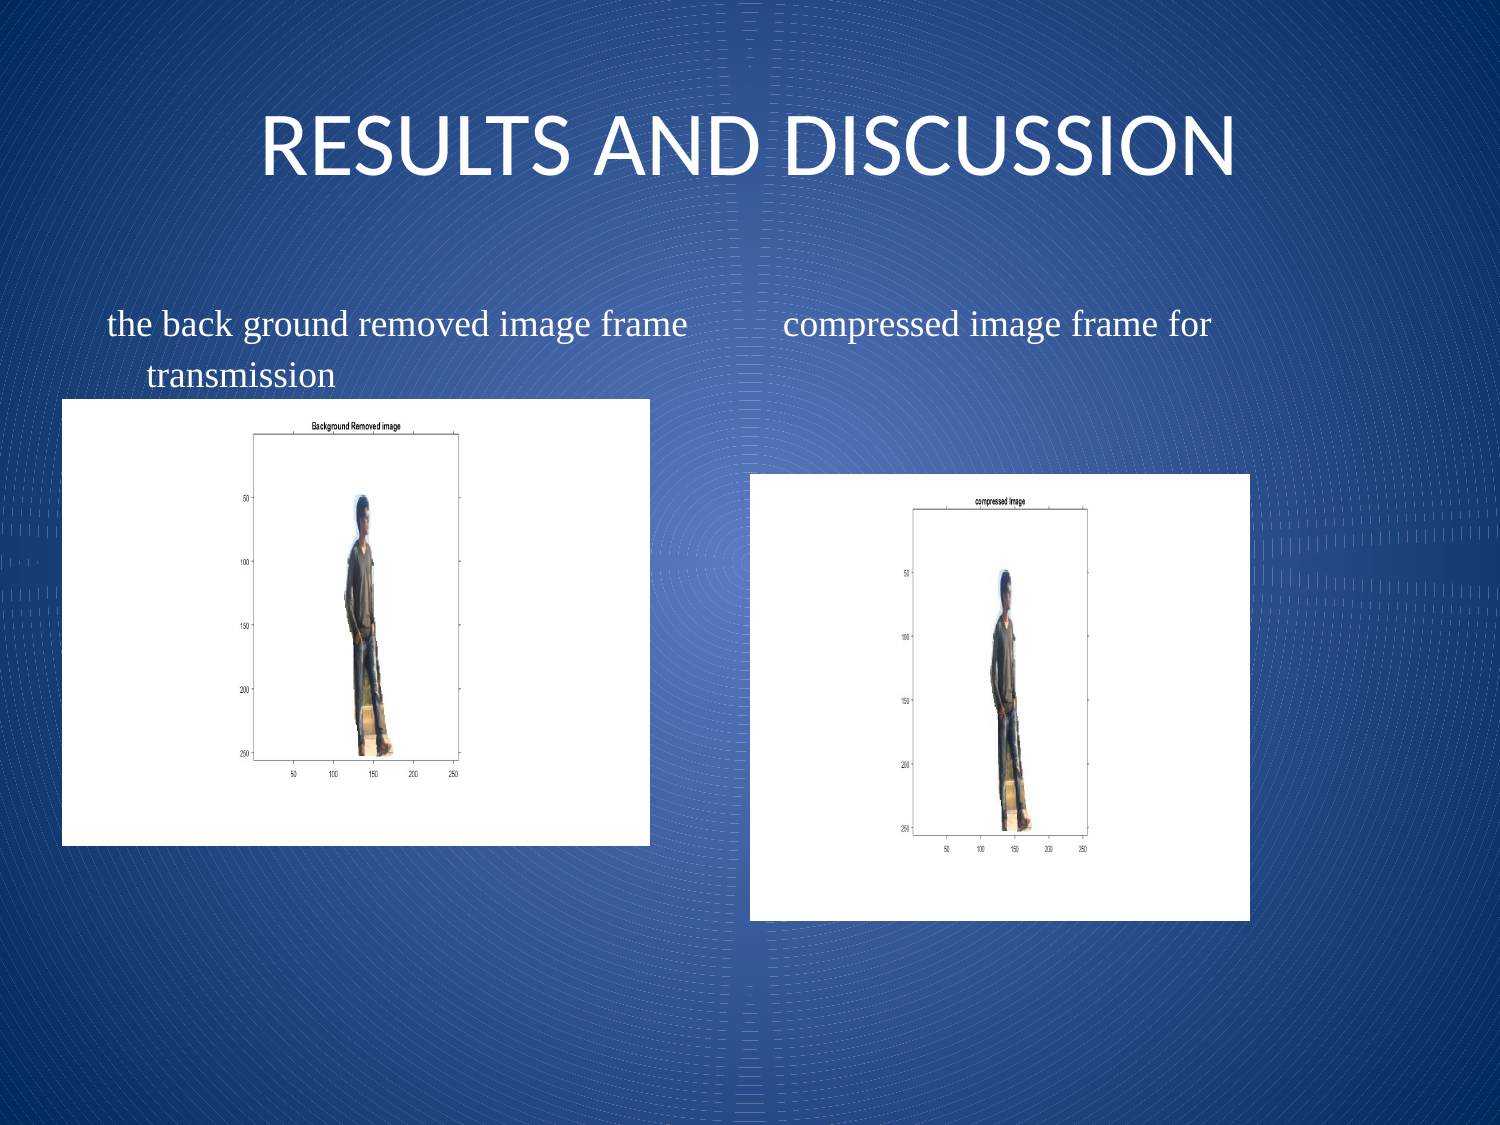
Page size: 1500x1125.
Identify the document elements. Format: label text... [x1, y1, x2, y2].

title RESULTS AND DISCUSSION [74, 44, 1426, 233]
list the back ground removed image frame compressed image frame for transmission [74, 262, 1426, 1006]
picture [749, 474, 1251, 921]
picture [62, 399, 651, 846]
